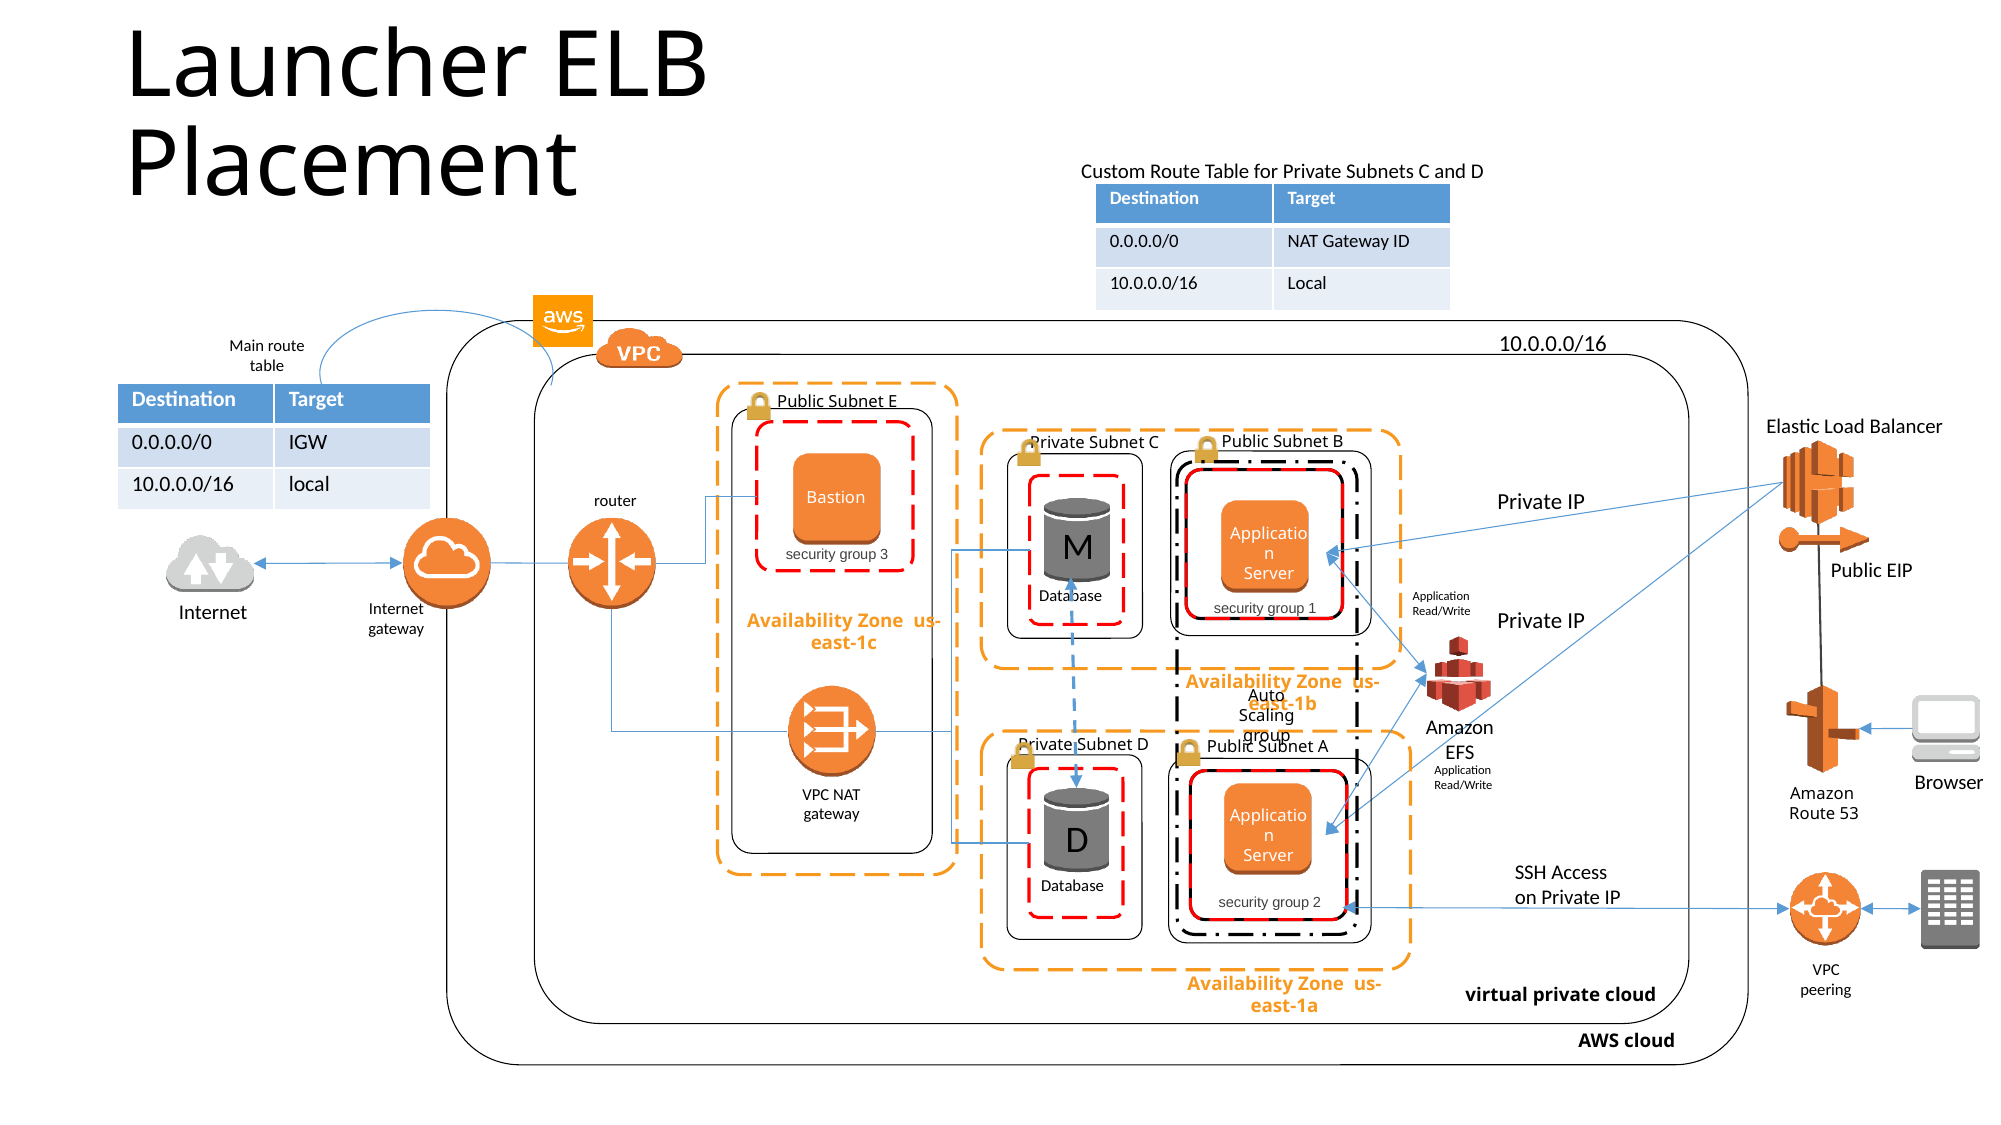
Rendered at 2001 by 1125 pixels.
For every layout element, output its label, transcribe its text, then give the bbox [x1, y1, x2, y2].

picture [787, 685, 875, 777]
picture [166, 535, 254, 592]
picture [1789, 871, 1861, 946]
table_header Target [1274, 191, 1450, 223]
table_header Destination [1096, 191, 1272, 223]
picture [1194, 436, 1219, 463]
picture [747, 392, 771, 420]
text_box Internet [164, 591, 263, 631]
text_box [638, 582, 761, 758]
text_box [534, 327, 2000, 1065]
table_cell 10.0.0.0/16 [118, 469, 273, 509]
picture [402, 516, 491, 610]
table_cell IGW [275, 428, 430, 467]
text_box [656, 496, 757, 564]
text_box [1186, 469, 1343, 624]
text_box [446, 295, 2000, 562]
table_cell local [275, 469, 430, 509]
table_cell 0.0.0.0/0 [1096, 228, 1272, 267]
picture [1912, 694, 1980, 762]
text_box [875, 550, 1030, 731]
picture [1030, 742, 1035, 769]
picture [1017, 439, 1041, 466]
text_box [1325, 482, 1783, 826]
picture [1920, 868, 1980, 950]
title Launcher ELB Placement [109, 7, 1035, 225]
table_cell 0.0.0.0/0 [118, 428, 273, 467]
picture [1044, 497, 1110, 583]
picture [1785, 684, 1860, 773]
picture [567, 516, 657, 610]
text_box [875, 731, 1030, 843]
table_cell NAT Gateway ID [1274, 228, 1450, 267]
table_header Target [275, 384, 430, 423]
picture [1176, 739, 1201, 766]
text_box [1326, 543, 1427, 673]
table_cell Local [1274, 269, 1450, 295]
picture [1044, 787, 1109, 873]
text_box Internet gateway [343, 597, 446, 643]
text_box Main route table [214, 335, 320, 381]
table_header Destination [118, 384, 273, 423]
picture [792, 453, 881, 546]
text_box [319, 309, 446, 396]
picture [1779, 439, 1869, 553]
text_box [1070, 577, 1077, 788]
table_cell 10.0.0.0/16 [1096, 269, 1272, 295]
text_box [1325, 673, 1427, 826]
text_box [1190, 770, 1347, 920]
text_box Custom Route Table for Private Subnets C and D [1066, 150, 1499, 191]
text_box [446, 564, 2000, 1121]
picture [1426, 635, 1491, 712]
